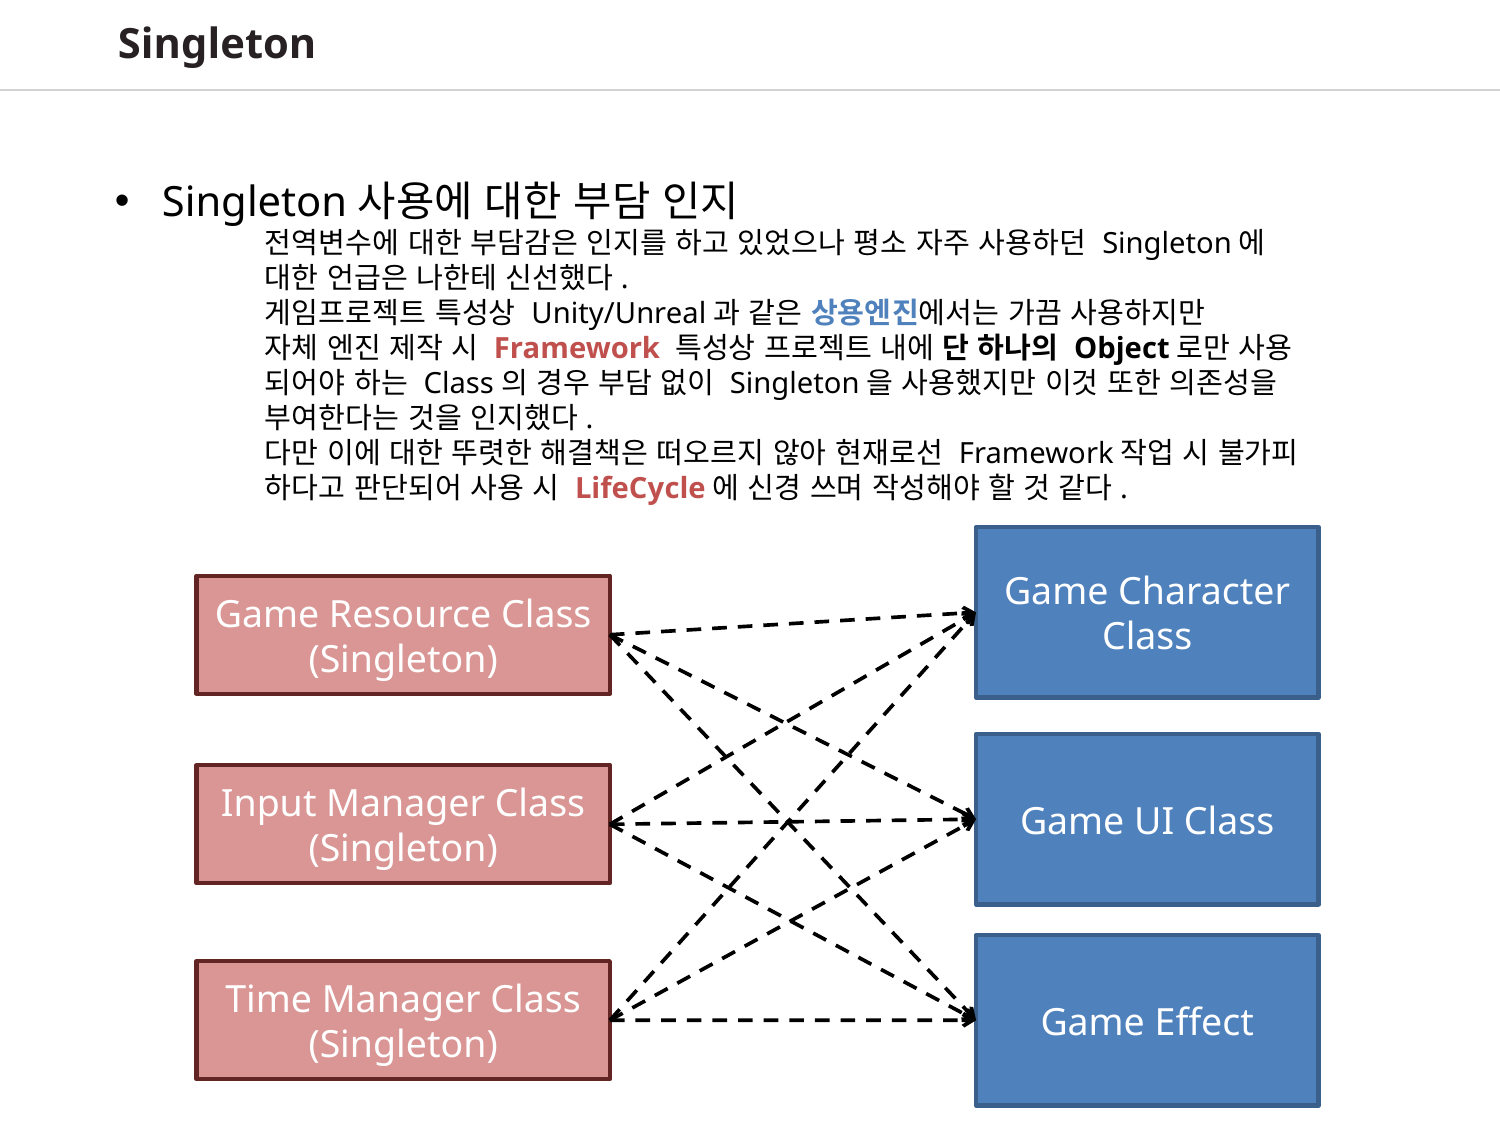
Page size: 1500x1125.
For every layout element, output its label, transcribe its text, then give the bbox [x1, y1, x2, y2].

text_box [609, 818, 977, 1019]
text_box Game Effect [974, 933, 1321, 1108]
text_box Game UI Class [984, 732, 1321, 907]
text_box Game Character Class [974, 525, 1321, 700]
text_box Singleton [0, 9, 547, 74]
text_box Input Manager Class (Singleton) [194, 763, 602, 885]
text_box Time Manager Class (Singleton) [194, 959, 612, 1081]
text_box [609, 612, 977, 818]
text_box Singleton사용에 대한 부담 인지 전역변수에 대한 부담감은 인지를 하고 있었으나 평소 자주 사용하던 Singleton에 대한 언급은 나한테 신선했다. 게임프로젝트 특성상 Unity/Unreal과 같은 상용엔진에서는 가끔 사용하지만 자체 엔진 제작 시 Framework 특성상 프로젝트 내에 단 하나의 Object로만 사용 되어야 하는 Class의 경우 부담 없이 Singleton을 사용했지만 이것 또한 의존성을 부여한다는 것을 인지했다. 다만 이에 대한 뚜렷한 해결책은 떠오르지 않아 현재로선 Framework작업 시 불가피 하다고 판단되어 사용 시 LifeCycle에 신경 쓰며 작성해야 할 것 같다. [100, 167, 1414, 557]
text_box Game Resource Class (Singleton) [194, 574, 612, 696]
